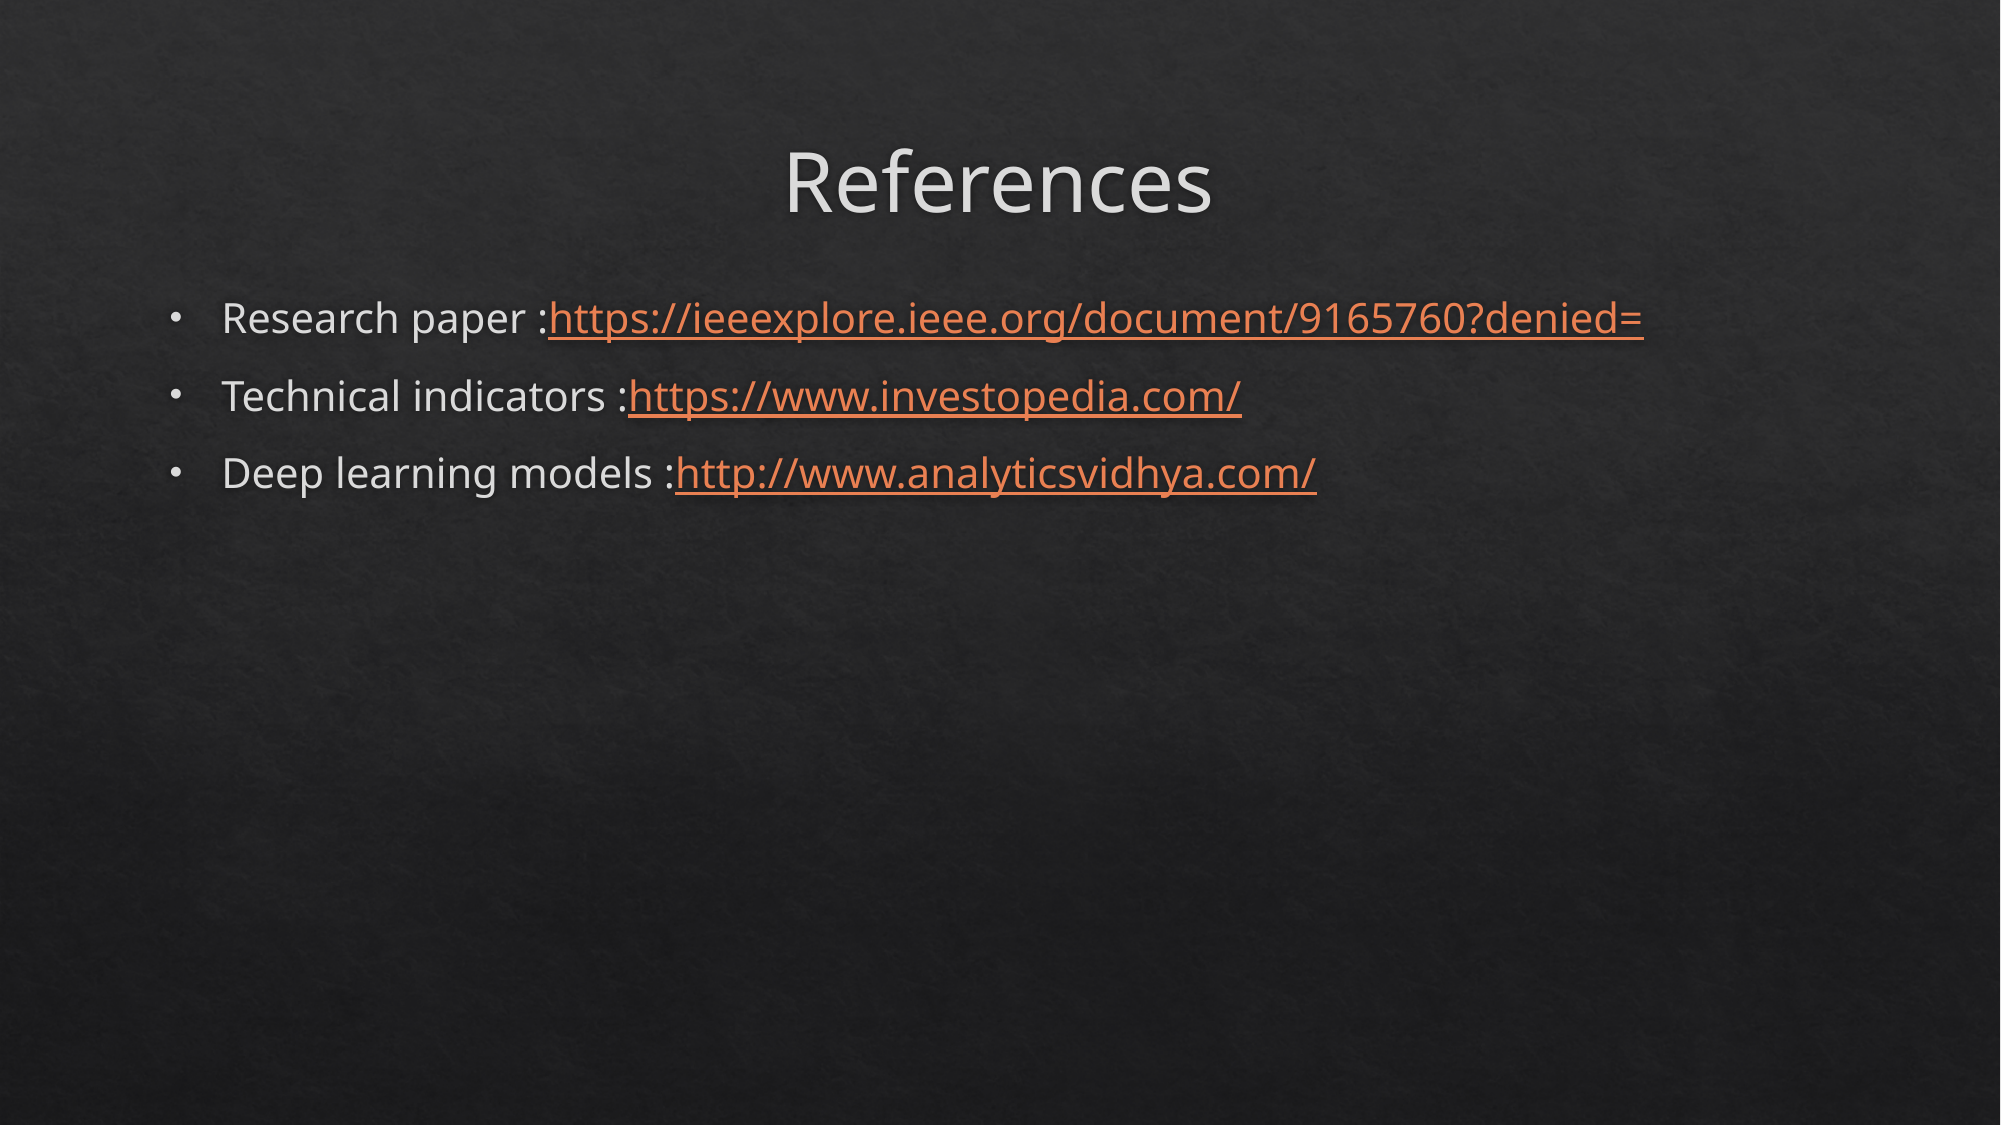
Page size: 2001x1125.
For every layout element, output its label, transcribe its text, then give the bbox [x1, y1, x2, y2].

list Research paper :https://ieeexplore.ieee.org/document/9165760?denied= Technical indicators :https://www.investopedia.com/ Deep learning models :http://www.analyticsvidhya.com/ [149, 284, 1849, 950]
title References [149, 99, 1849, 260]
